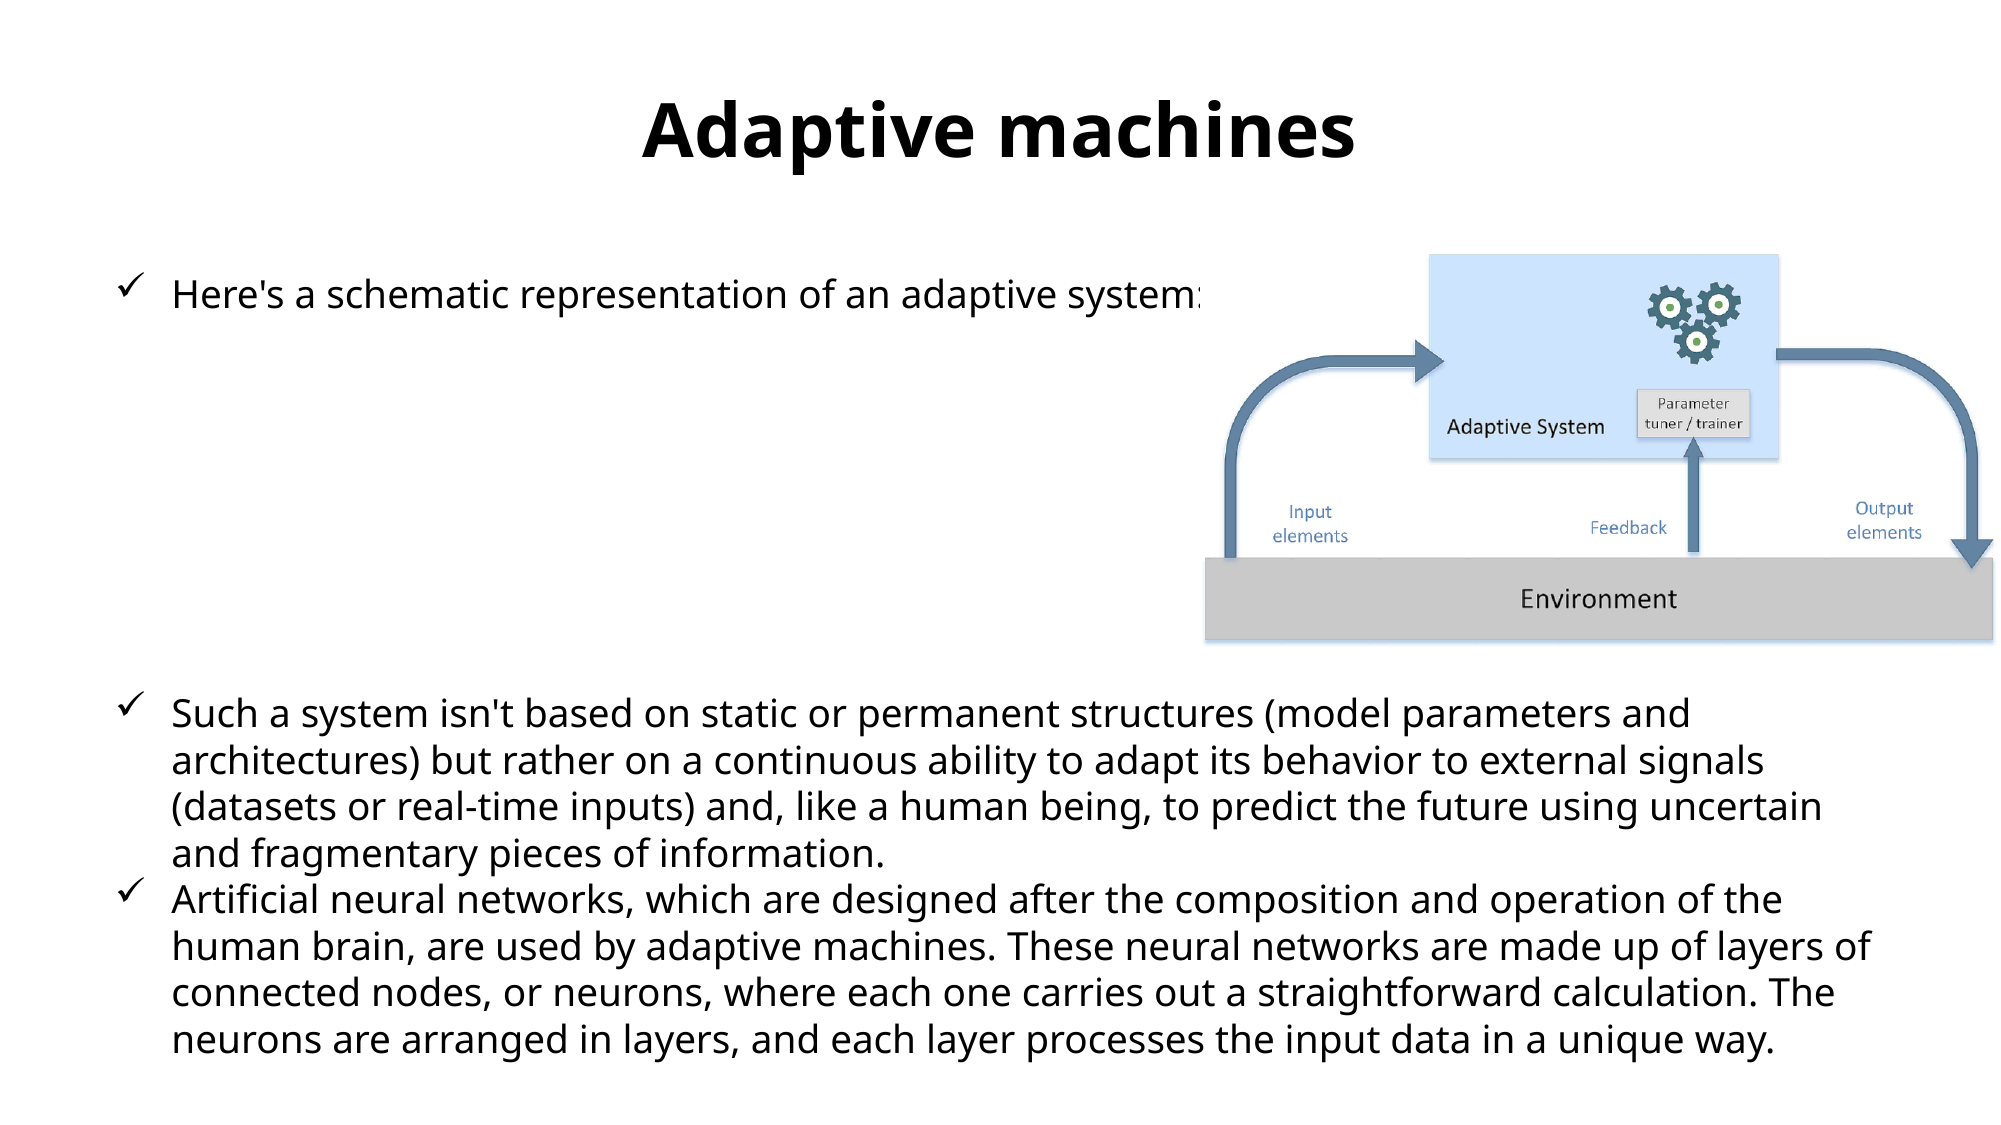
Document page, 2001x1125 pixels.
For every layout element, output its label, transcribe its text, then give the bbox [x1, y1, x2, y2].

picture [1200, 252, 1999, 648]
title Adaptive machines [99, 75, 1900, 262]
list Here's a schematic representation of an adaptive system: Such a system isn't based on static or permanent structures (model parameters and architectures) but rather on a continuous ability to adapt its behavior to external signals (datasets or real-time inputs) and, like a human being, to predict the future using uncertain and fragmentary pieces of information. Artificial neural networks, which are designed after the composition and operation of the human brain, are used by adaptive machines. These neural networks are made up of layers of connected nodes, or neurons, where each one carries out a straightforward calculation. The neurons are arranged in layers, and each layer processes the input data in a unique way. [99, 262, 1900, 1075]
